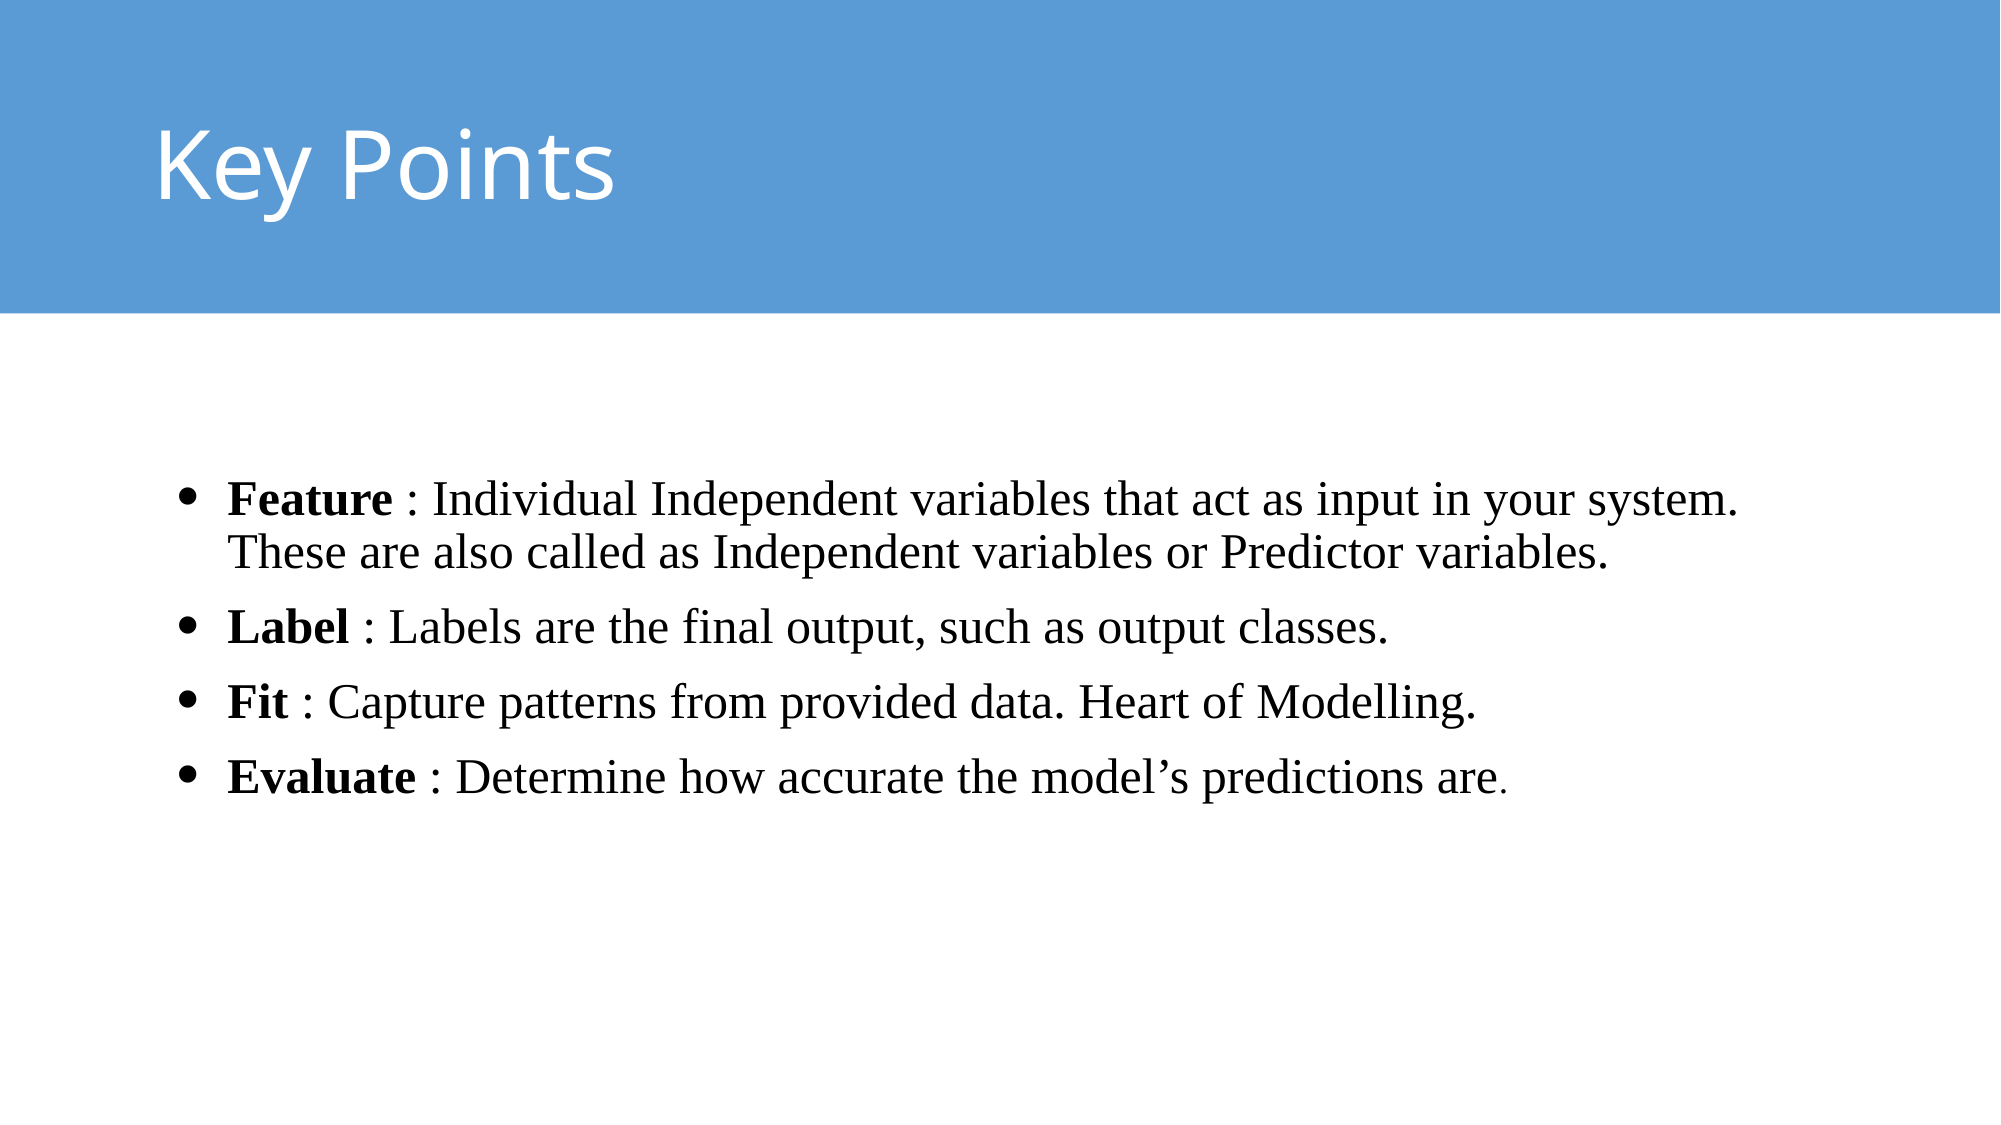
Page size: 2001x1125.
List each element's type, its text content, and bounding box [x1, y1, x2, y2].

list Feature : Individual Independent variables that act as input in your system. These are also called as Independent variables or Predictor variables. Label : Labels are the final output, such as output classes. Fit : Capture patterns from provided data. Heart of Modelling. Evaluate : Determine how accurate the model’s predictions are. [137, 337, 1863, 1014]
title Key Points [137, 59, 1863, 278]
text_box [0, 0, 2000, 314]
